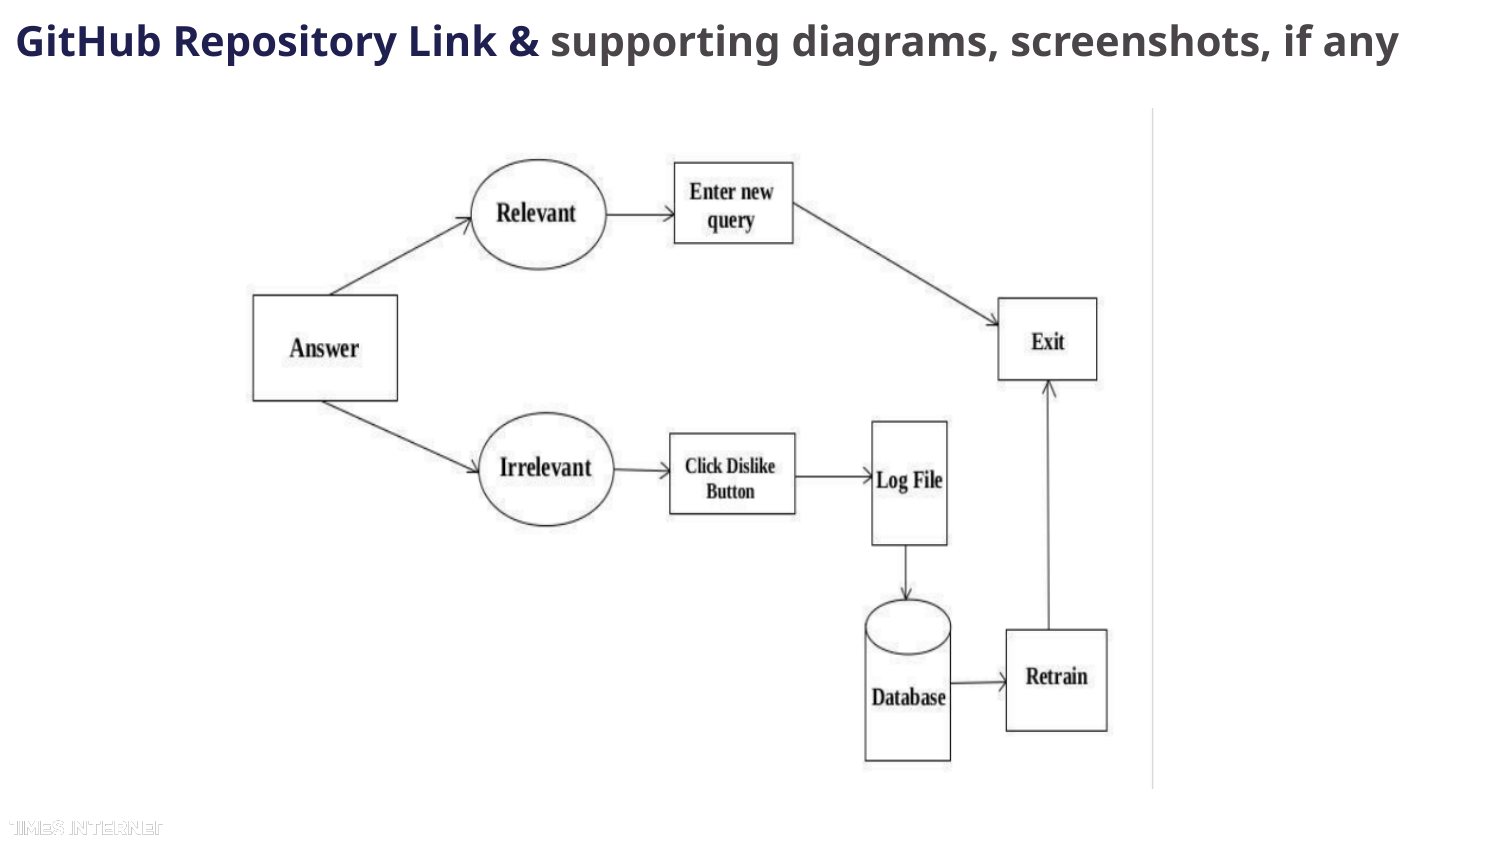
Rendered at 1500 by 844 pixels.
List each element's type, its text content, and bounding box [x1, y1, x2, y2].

picture [8, 818, 164, 837]
picture [183, 107, 1165, 790]
text_box GitHub Repository Link & supporting diagrams, screenshots, if any [0, 0, 1500, 80]
